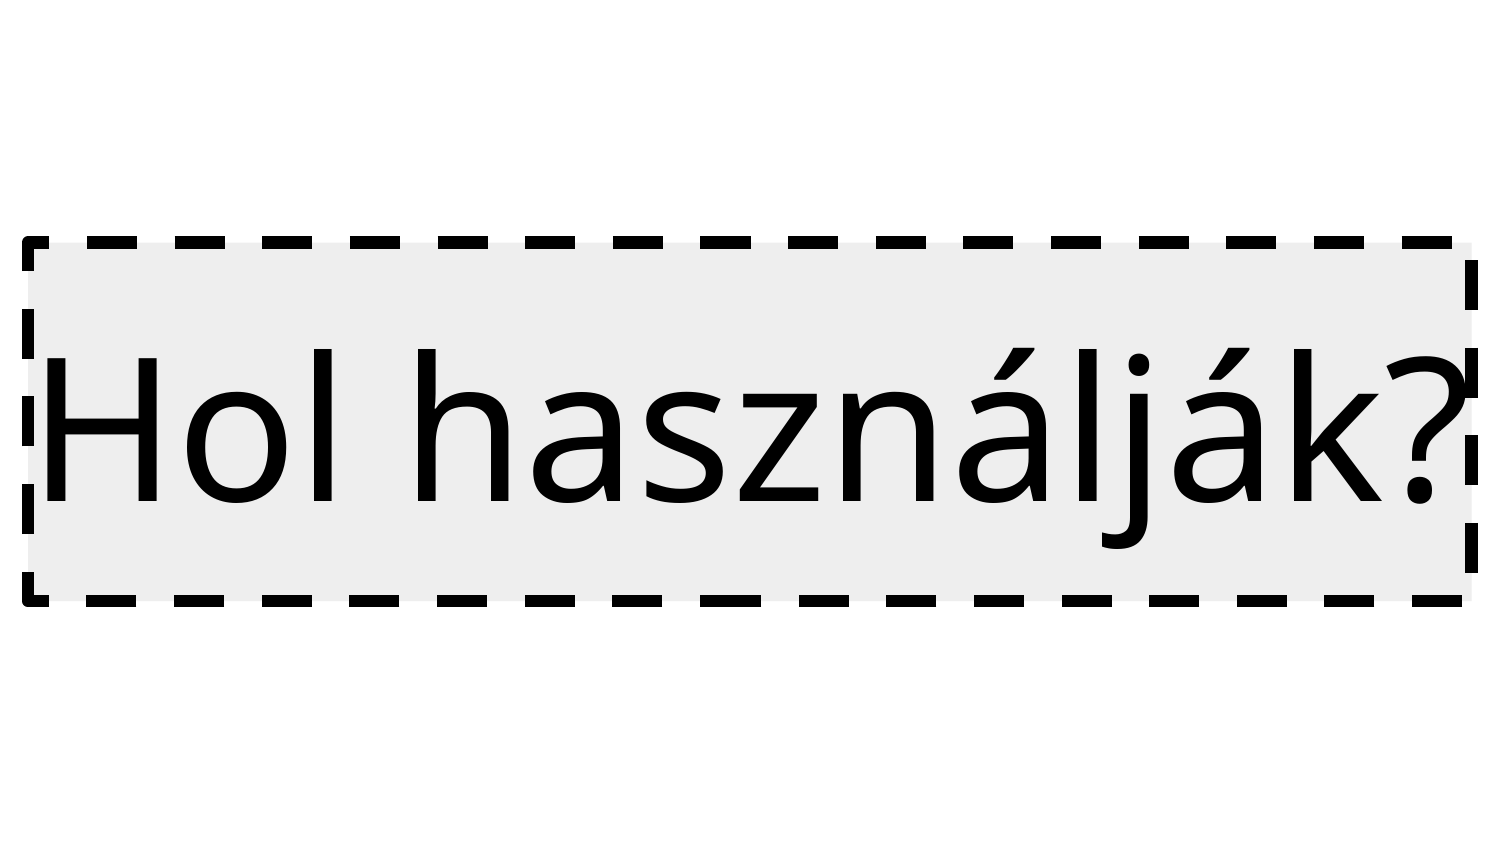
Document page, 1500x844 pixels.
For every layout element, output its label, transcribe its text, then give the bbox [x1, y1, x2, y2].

title Hol használják? [28, 242, 1472, 602]
